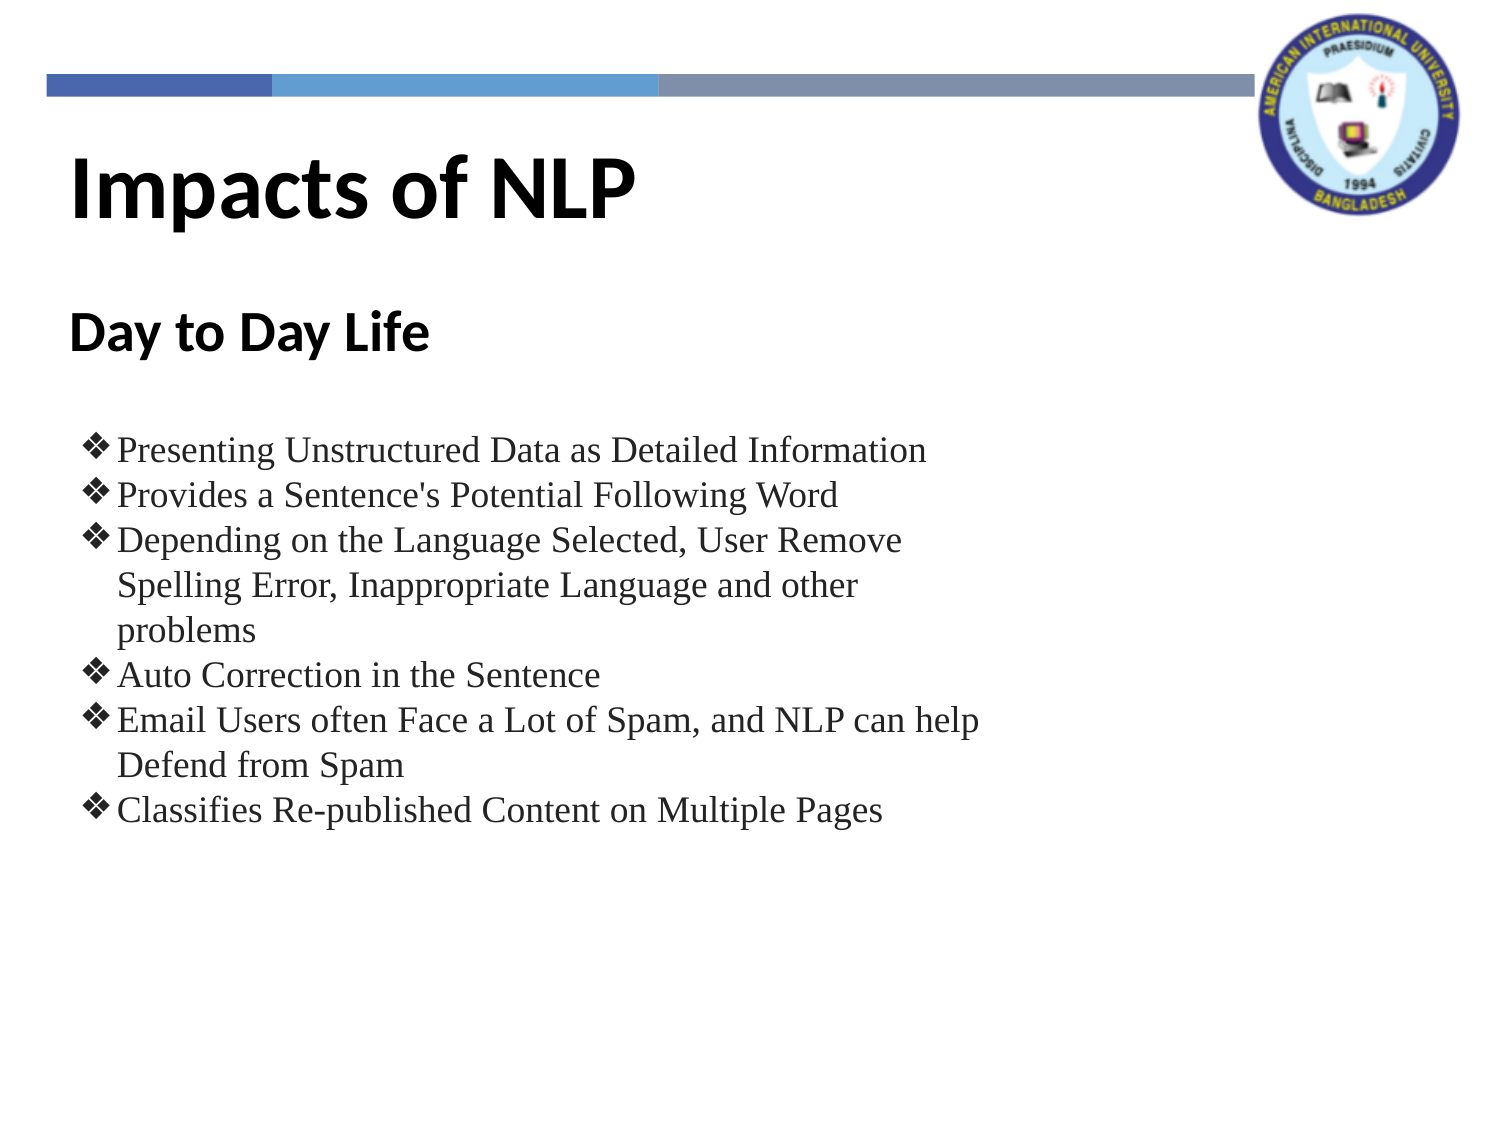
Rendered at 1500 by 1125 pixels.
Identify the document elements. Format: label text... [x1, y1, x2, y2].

picture [1254, 9, 1465, 221]
text_box Impacts of NLP [55, 119, 1129, 239]
text_box Presenting Unstructured Data as Detailed Information Provides a Sentence's Potential Following Word Depending on the Language Selected, User Remove Spelling Error, Inappropriate Language and other problems Auto Correction in the Sentence Email Users often Face a Lot of Spam, and NLP can help Defend from Spam Classifies Re-published Content on Multiple Pages [55, 417, 1012, 883]
text_box Day to Day Life [55, 286, 574, 371]
